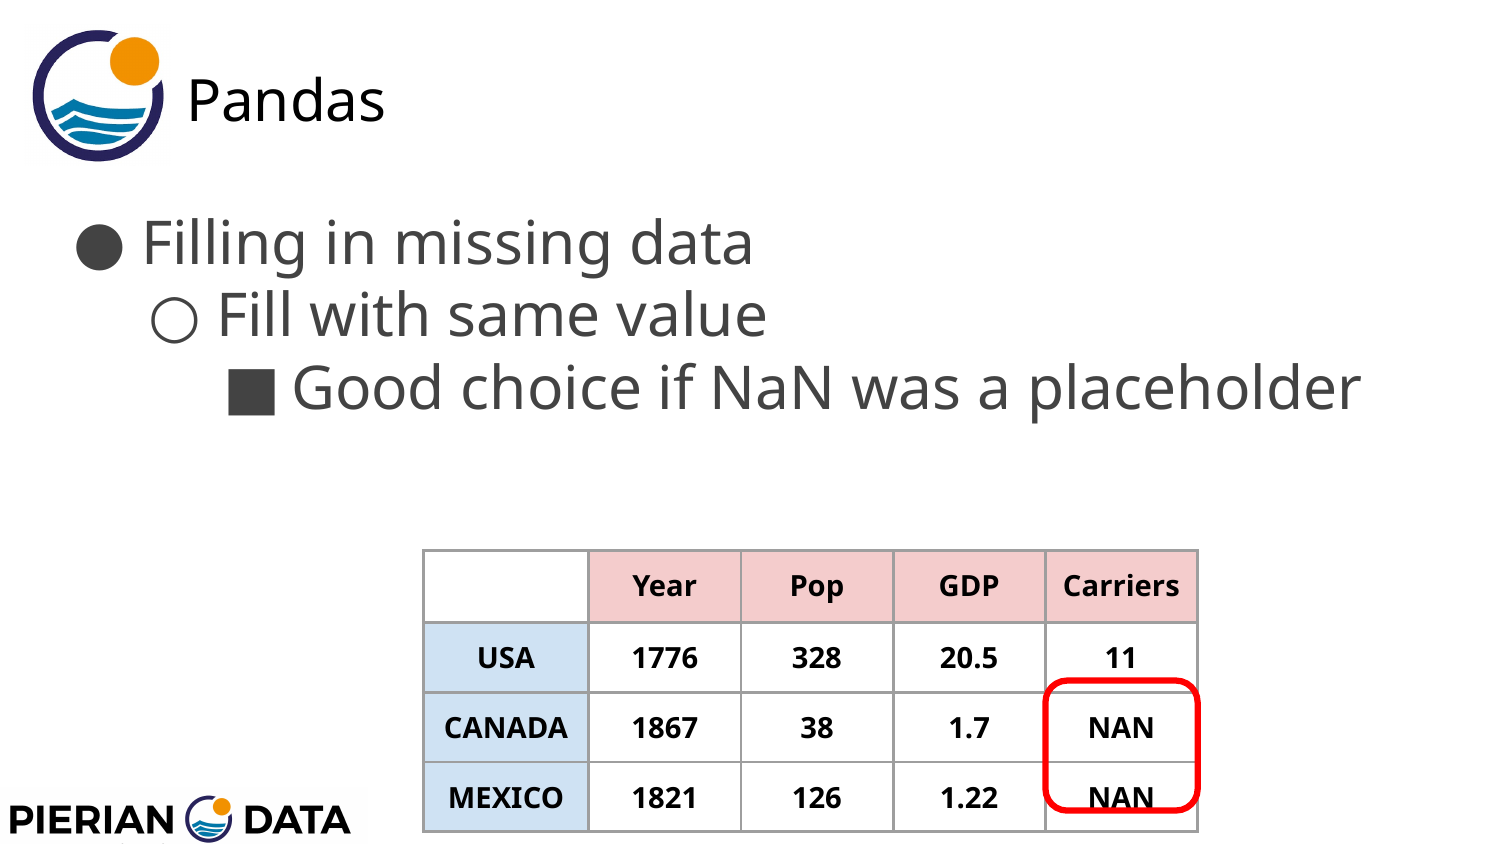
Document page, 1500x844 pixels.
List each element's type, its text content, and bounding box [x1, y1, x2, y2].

table_cell 1776 [590, 624, 740, 691]
table_cell 20.5 [895, 624, 1044, 691]
title Pandas [176, 48, 1449, 143]
picture [0, 787, 368, 844]
table_cell 1.22 [895, 763, 1044, 830]
table_header GDP [895, 552, 1044, 621]
table_header Pop [742, 552, 892, 621]
table_cell USA [425, 624, 587, 691]
table_header Carriers [1047, 552, 1196, 621]
list Filling in missing data Fill with same value Good choice if NaN was a placeholder [51, 189, 1476, 750]
table_cell 1821 [590, 763, 740, 830]
table_cell CANADA [425, 694, 587, 761]
table_cell 328 [742, 624, 892, 691]
table_cell 1867 [590, 694, 740, 761]
picture [24, 24, 172, 167]
table_cell 126 [742, 763, 892, 830]
table_cell 38 [742, 694, 892, 761]
table_cell NAN [1047, 799, 1196, 830]
table_cell 11 [1047, 624, 1196, 691]
table_header [425, 552, 587, 621]
table_cell MEXICO [425, 763, 587, 830]
table_cell 1.7 [895, 694, 1044, 761]
text_box [1045, 680, 1198, 811]
table_header Year [590, 552, 740, 621]
